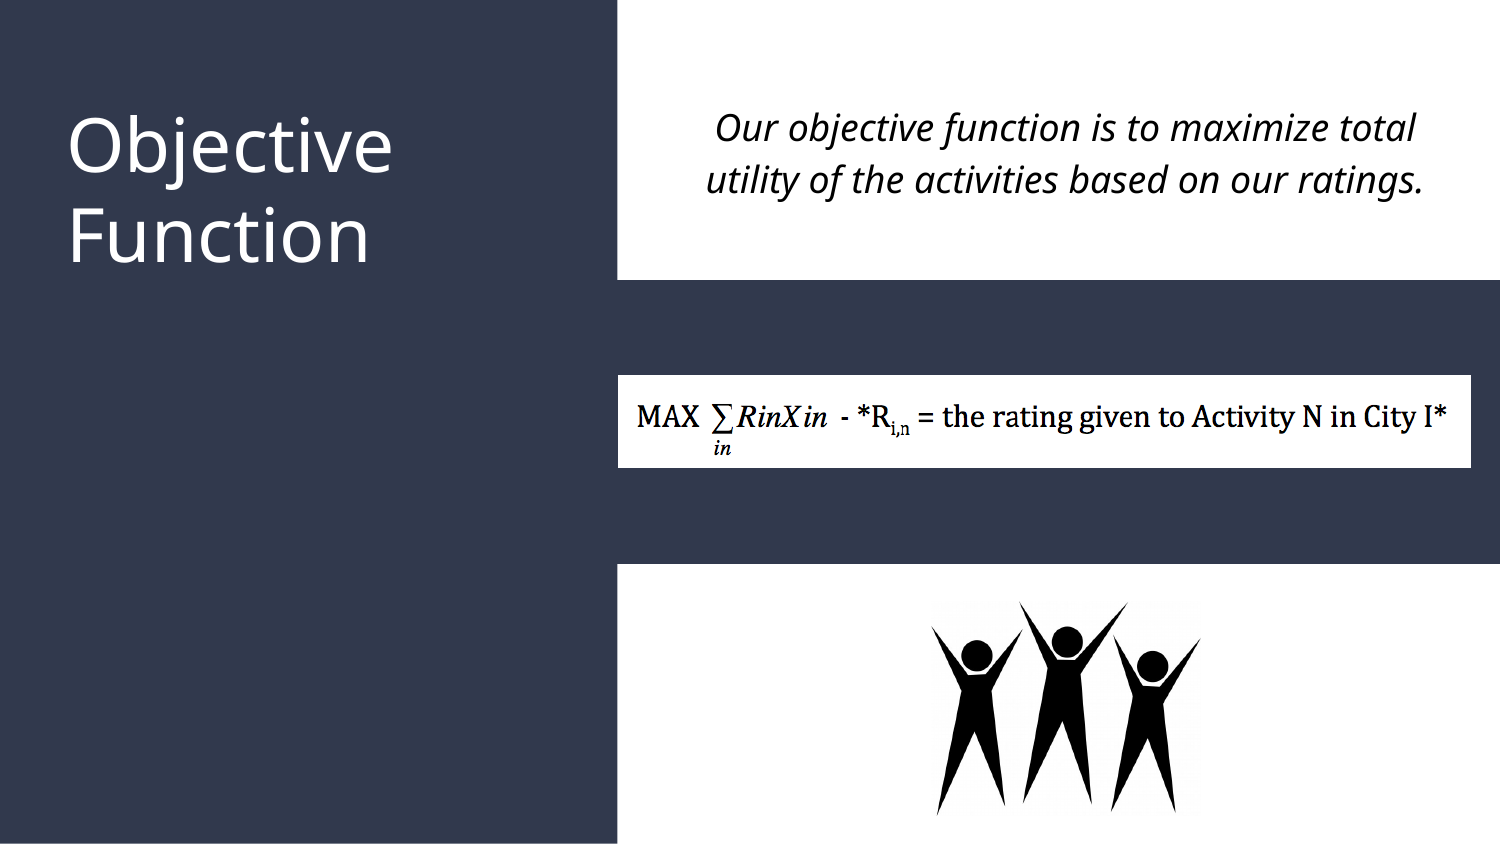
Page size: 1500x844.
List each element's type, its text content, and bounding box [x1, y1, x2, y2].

picture [930, 600, 1201, 816]
text_box [576, 280, 1500, 564]
picture [617, 375, 1471, 469]
title Objective Function [51, 82, 565, 383]
list Our objective function is to maximize total utility of the activities based on our ratings. [672, 82, 1459, 225]
